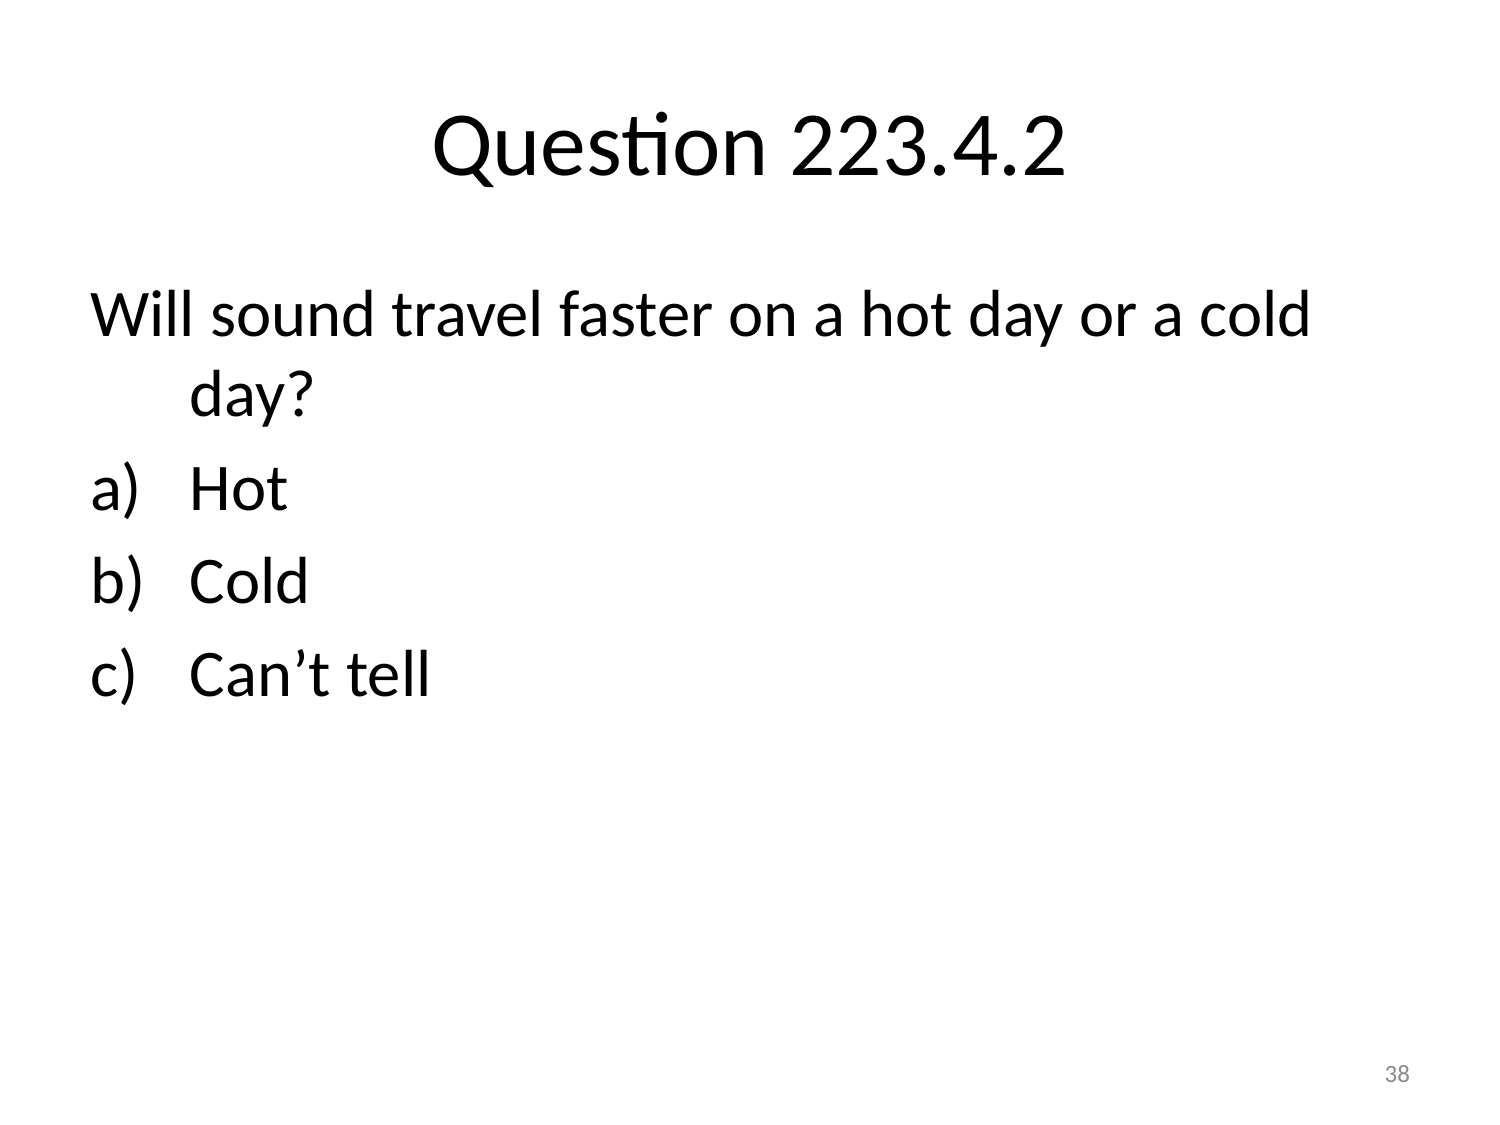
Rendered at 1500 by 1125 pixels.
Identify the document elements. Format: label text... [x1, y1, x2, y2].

title Question 223.4.2 [75, 45, 1425, 233]
list Will sound travel faster on a hot day or a cold day? Hot Cold Can’t tell [75, 262, 1425, 1005]
slide_number 38 [1074, 1042, 1425, 1103]
